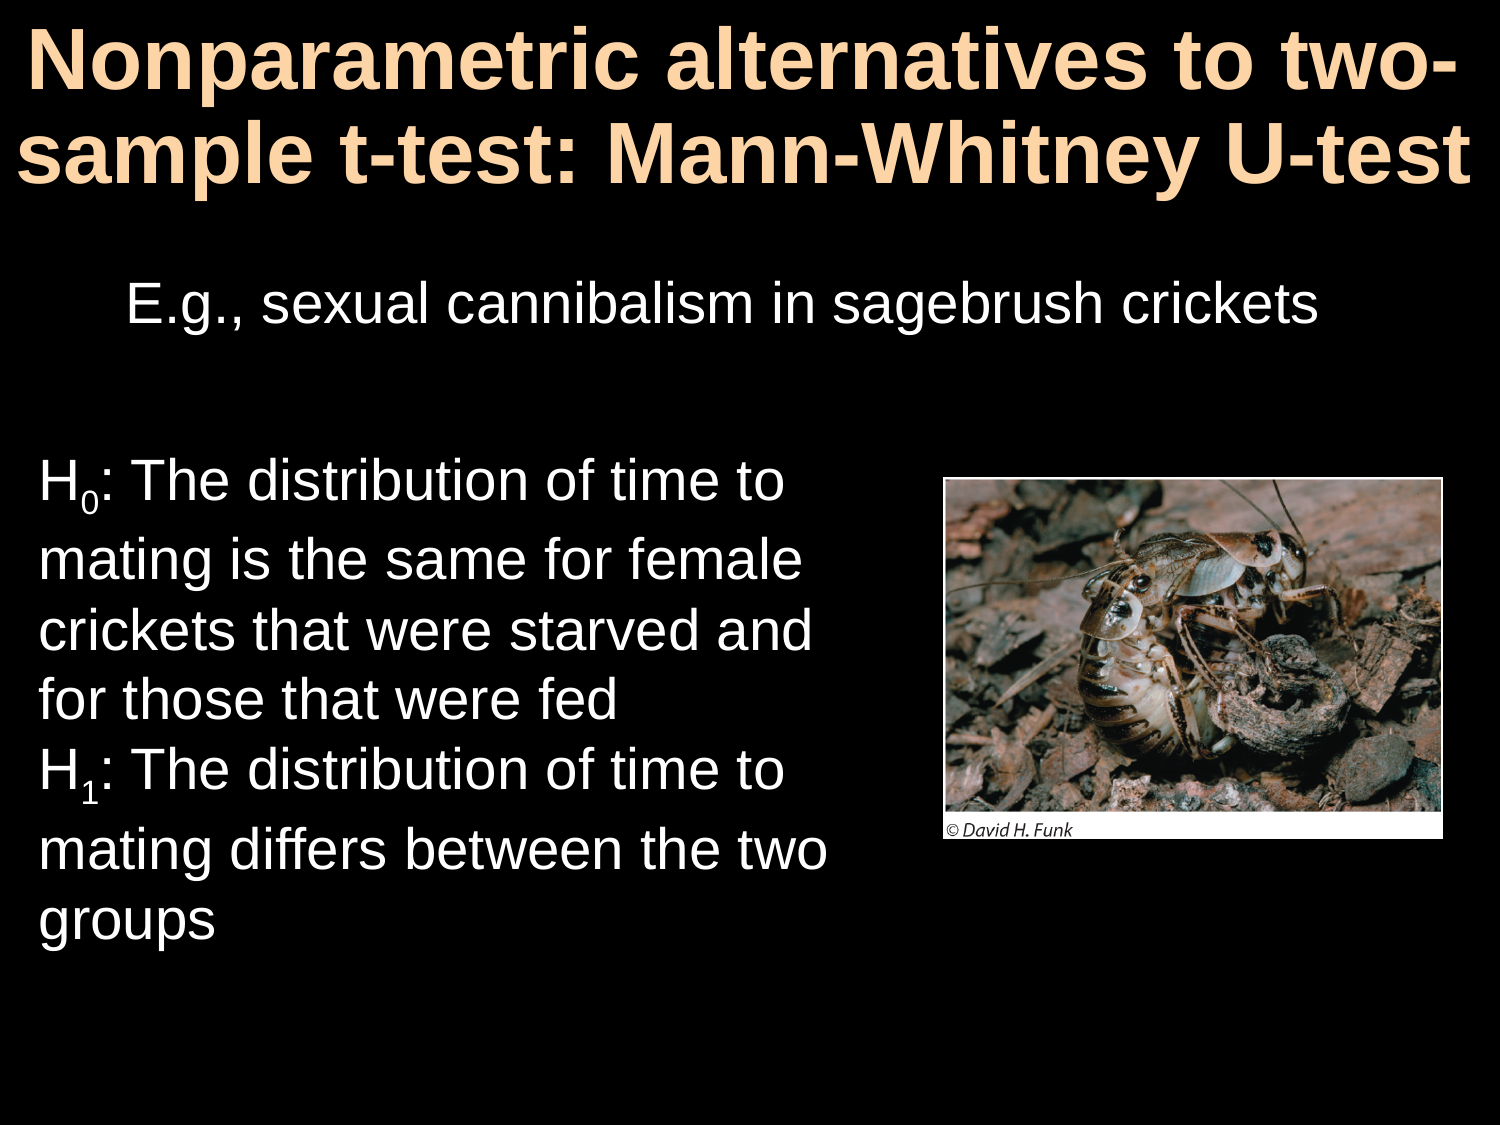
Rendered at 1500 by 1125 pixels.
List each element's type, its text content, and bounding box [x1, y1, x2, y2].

text_box E.g., sexual cannibalism in sagebrush crickets [111, 257, 1377, 343]
title Nonparametric alternatives to two-sample t-test: Mann-Whitney U-test [0, 0, 1494, 218]
picture [943, 477, 1443, 839]
